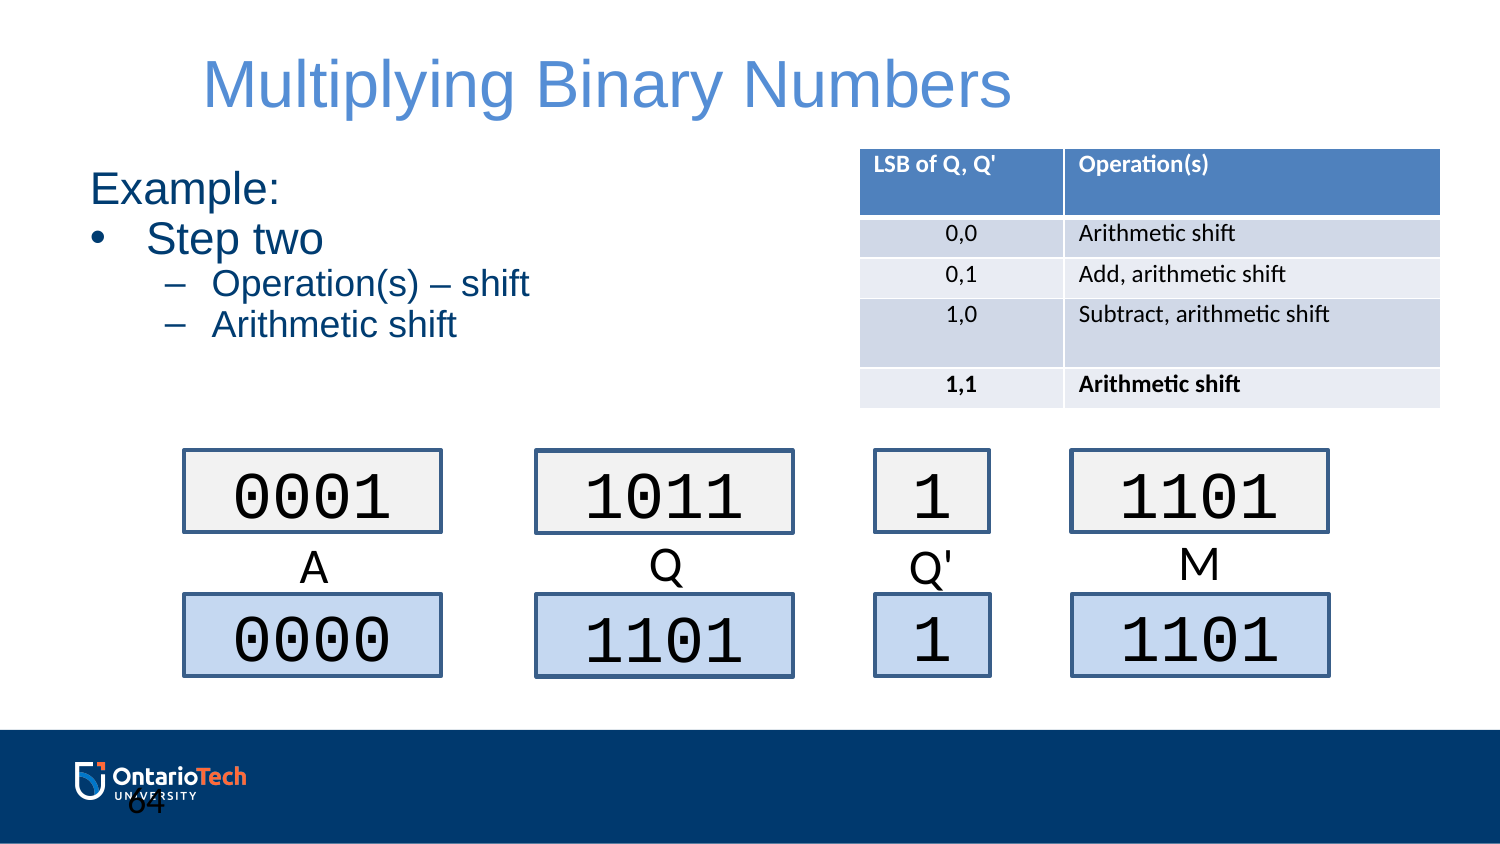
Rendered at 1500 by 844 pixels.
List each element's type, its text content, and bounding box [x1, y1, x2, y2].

text_box Multiplying Binary Numbers [187, 46, 1313, 115]
text_box M [1163, 533, 1236, 580]
text_box 1 [875, 593, 990, 677]
text_box A [282, 533, 346, 583]
text_box 1 [874, 450, 990, 533]
text_box 0000 [184, 593, 442, 677]
text_box 1101 [536, 594, 794, 677]
text_box 0001 [183, 450, 441, 533]
table_header Operation(s) [1065, 149, 1440, 215]
table_cell 1,1 [860, 369, 1063, 408]
text_box 1011 [535, 450, 793, 533]
text_box 1101 [1071, 450, 1329, 533]
text_box Q [631, 533, 701, 580]
table_cell Arithmetic shift [1065, 369, 1440, 408]
table_cell Arithmetic shift [1065, 220, 1440, 257]
text_box 1101 [1071, 593, 1329, 677]
table_cell 0,1 [860, 259, 1063, 298]
table_cell Add, arithmetic shift [1065, 259, 1440, 298]
picture [75, 762, 246, 800]
table_cell 0,0 [860, 220, 1063, 257]
text_box Q' [890, 533, 973, 583]
table_header LSB of Q, Q' [860, 149, 1063, 215]
table_cell 1,0 [860, 299, 1063, 367]
table_cell Subtract, arithmetic shift [1065, 299, 1440, 367]
text_box ‹#› [112, 768, 425, 825]
text_box Example: Step two Operation(s) – shift Arithmetic shift [75, 158, 1382, 683]
